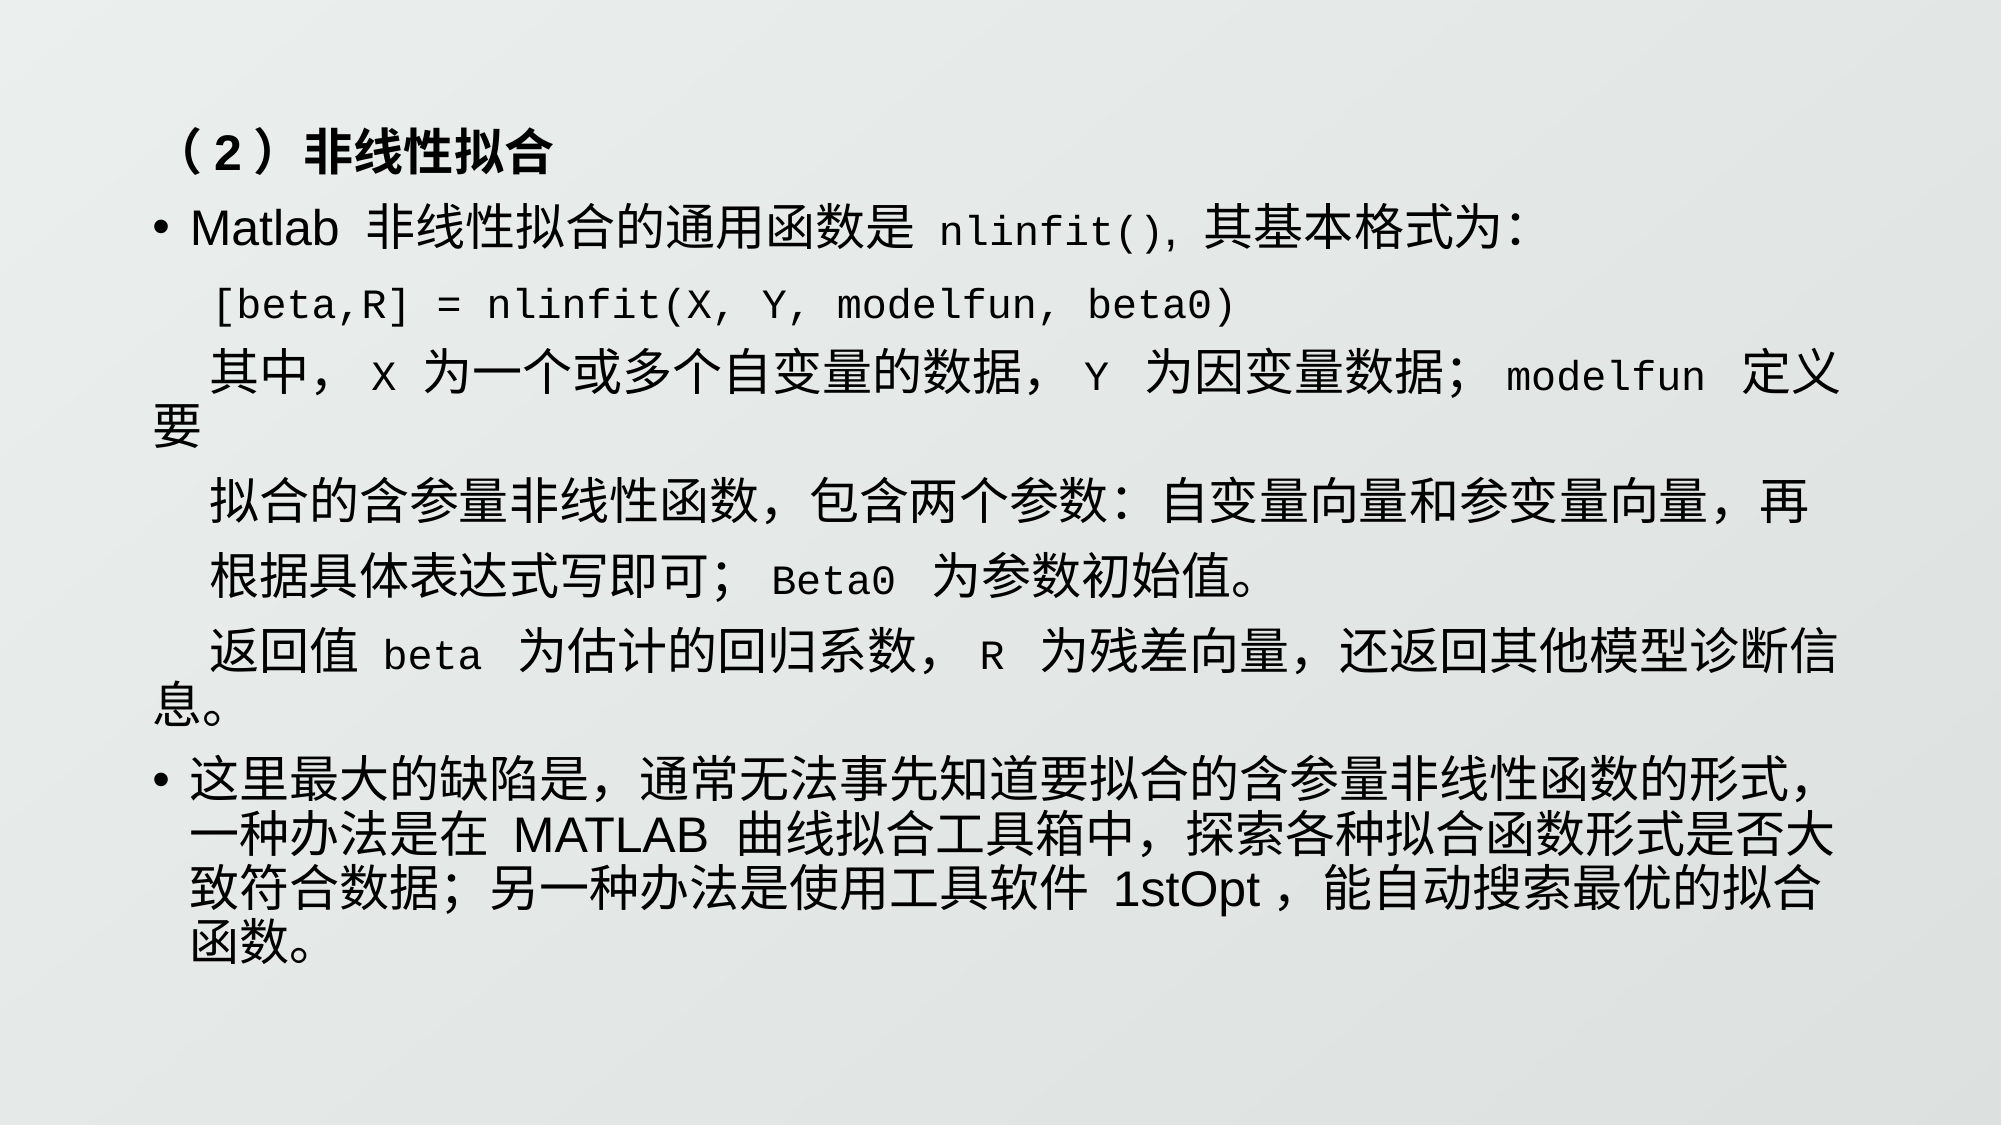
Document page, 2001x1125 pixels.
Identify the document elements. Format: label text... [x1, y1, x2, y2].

list （2）非线性拟合 Matlab 非线性拟合的通用函数是 nlinfit(), 其基本格式为： [beta,R] = nlinfit(X, Y, modelfun, beta0) 其中，X 为一个或多个自变量的数据，Y 为因变量数据；modelfun 定义要 拟合的含参量非线性函数，包含两个参数：自变量向量和参变量向量，再 根据具体表达式写即可；Beta0 为参数初始值。 返回值 beta 为估计的回归系数，R 为残差向量，还返回其他模型诊断信息。 这里最大的缺陷是，通常无法事先知道要拟合的含参量非线性函数的形式，一种办法是在 MATLAB 曲线拟合工具箱中，探索各种拟合函数形式是否大致符合数据；另一种办法是使用工具软件 1stOpt，能自动搜索最优的拟合函数。 [137, 119, 1863, 1014]
